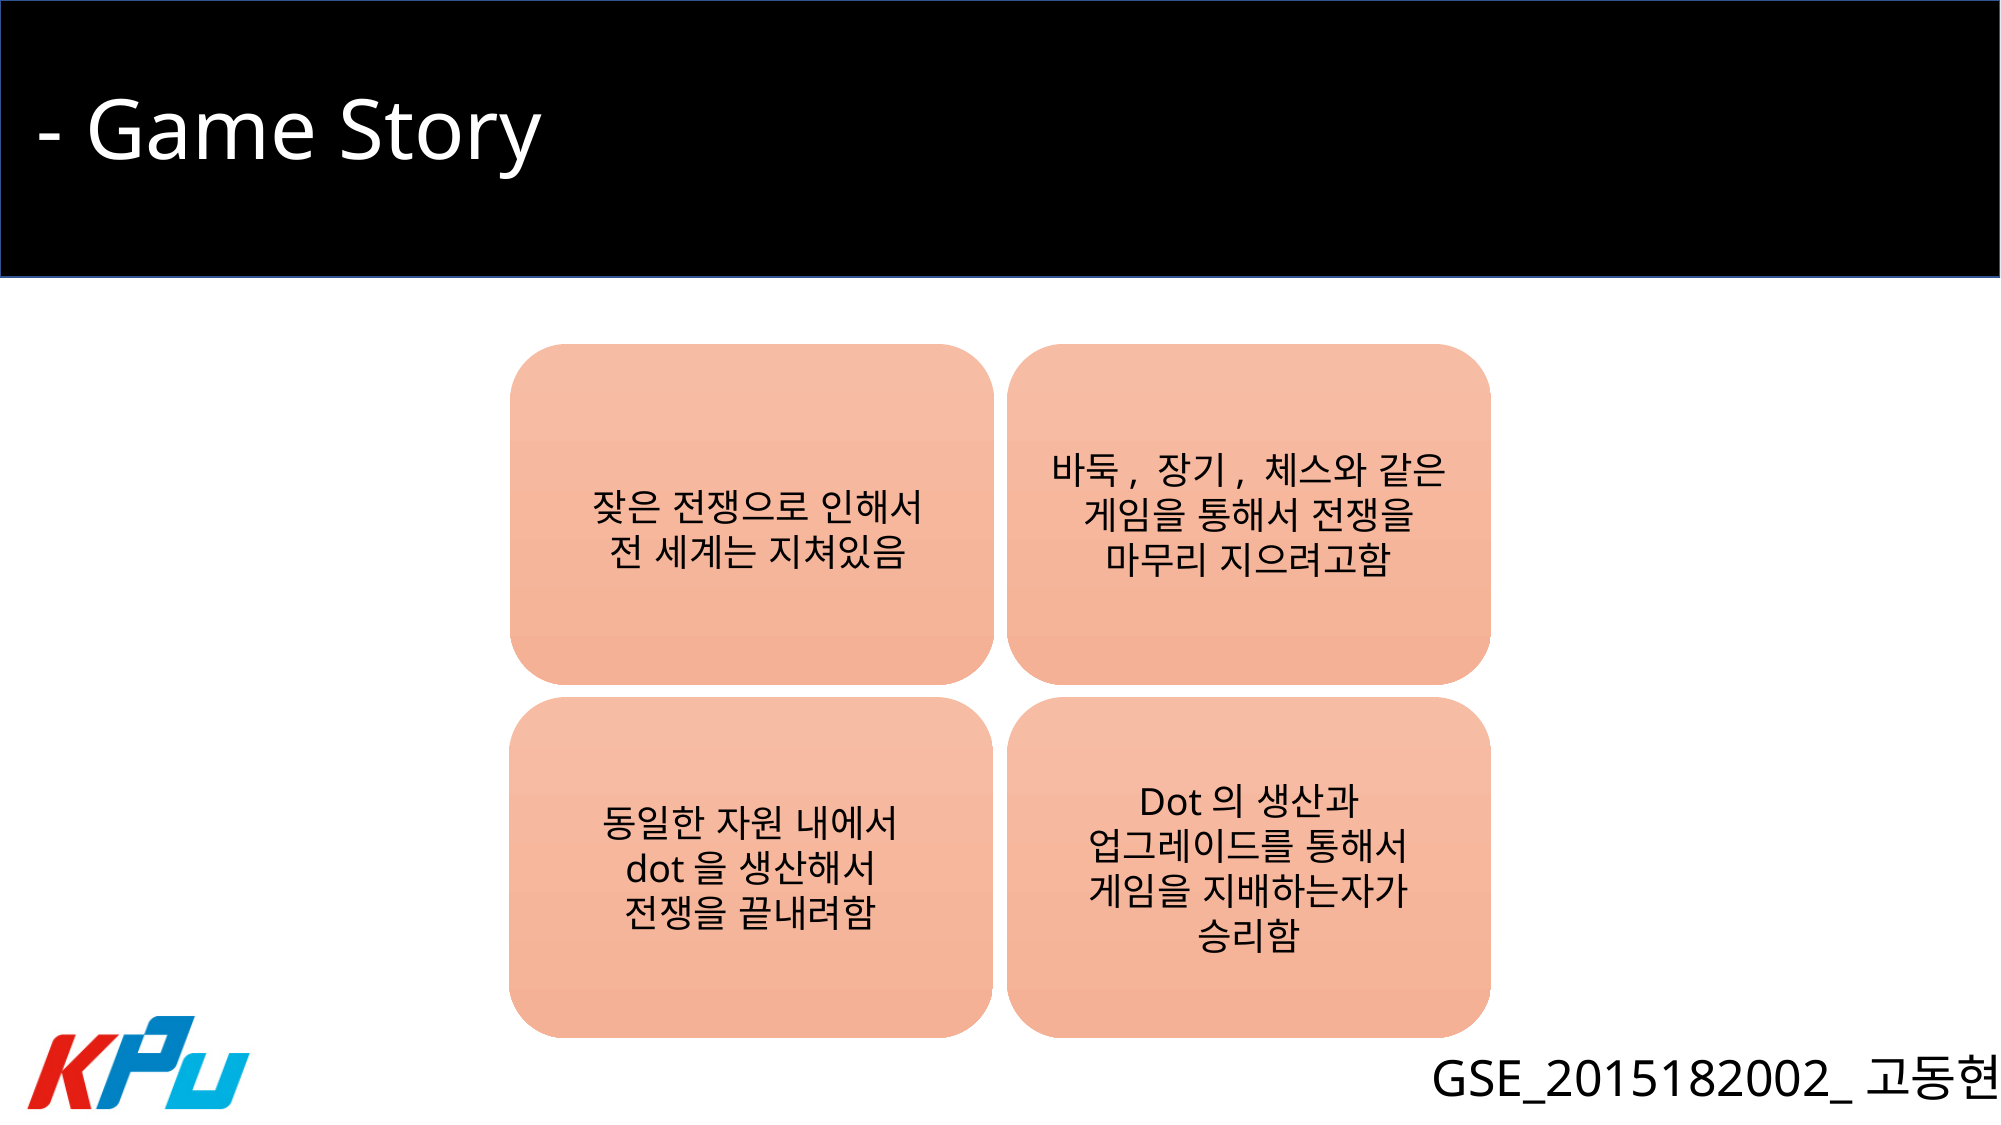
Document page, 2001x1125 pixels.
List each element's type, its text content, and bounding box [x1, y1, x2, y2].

text_box - Game Story [0, 80, 835, 186]
picture [13, 997, 262, 1125]
text_box [509, 343, 995, 686]
text_box 동일한 자원 내에서 dot을 생산해서 전쟁을 끝내려함 [508, 696, 994, 1039]
text_box 바둑, 장기, 체스와 같은 게임을 통해서 전쟁을 마무리 지으려고함 [1006, 343, 1492, 686]
text_box 잦은 전쟁으로 인해서 전 세계는 지쳐있음 [523, 476, 994, 582]
text_box Dot의 생산과 업그레이드를 통해서 게임을 지배하는자가 승리함 [1006, 696, 1492, 1039]
